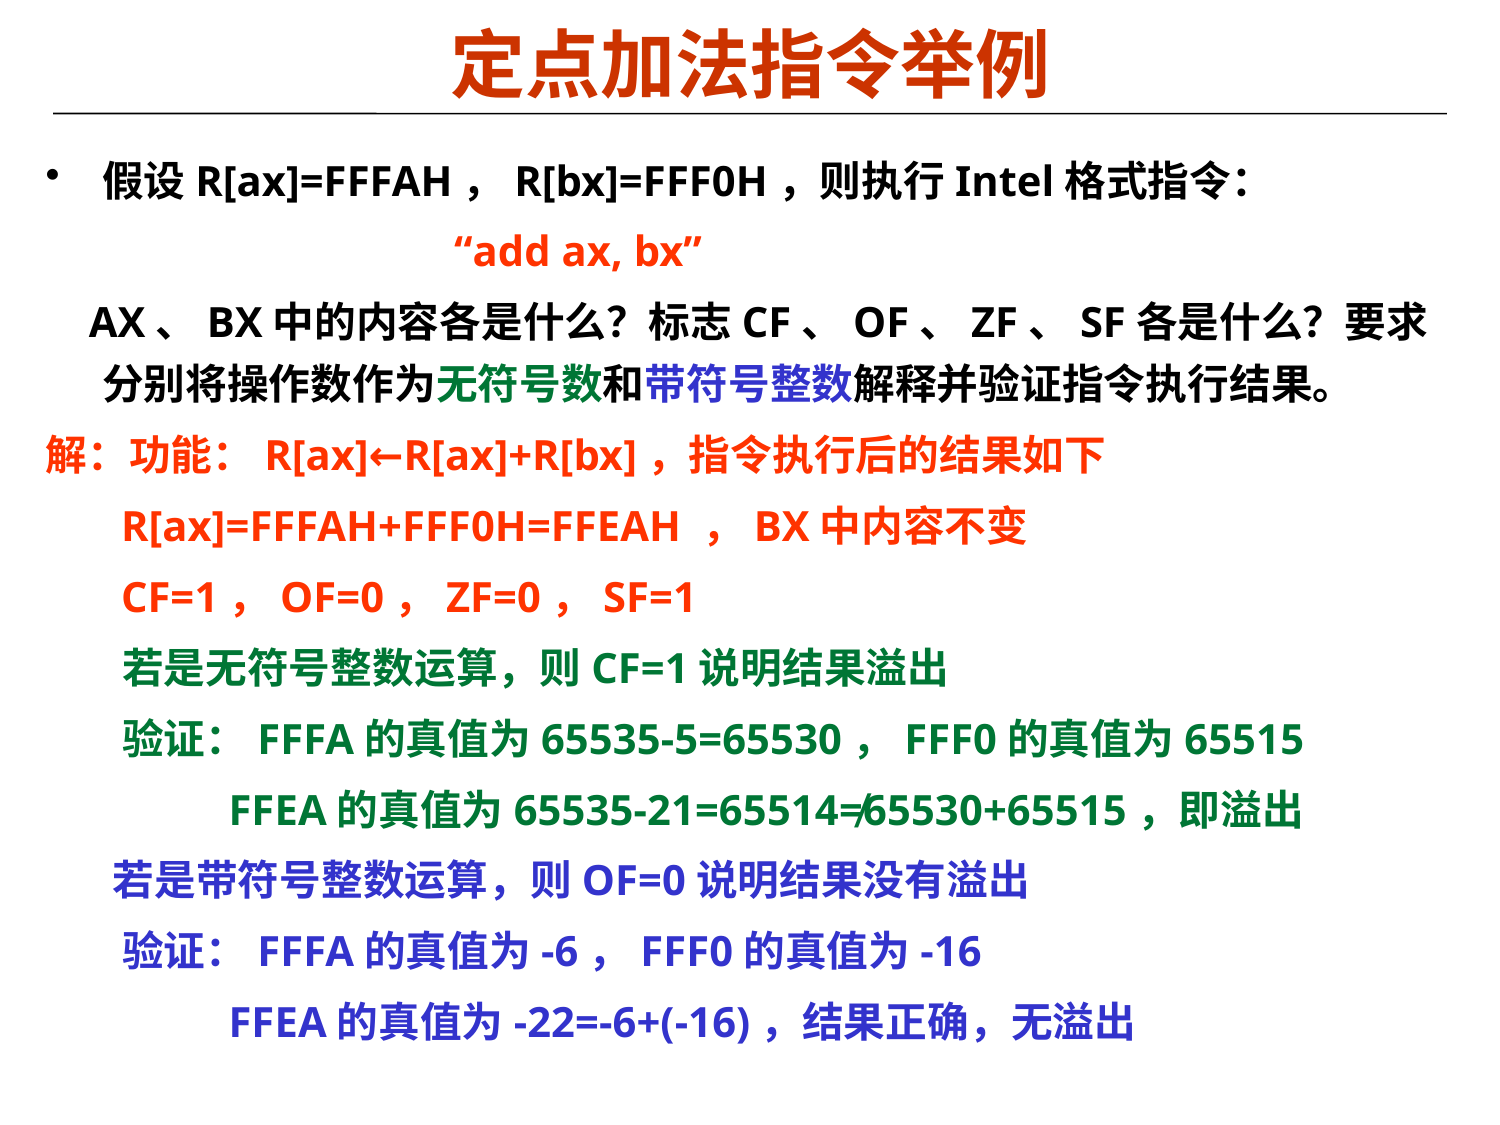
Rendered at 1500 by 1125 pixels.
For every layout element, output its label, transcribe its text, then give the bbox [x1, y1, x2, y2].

list 假设R[ax]=FFFAH，R[bx]=FFF0H，则执行Intel格式指令： “add ax, bx” AX、BX中的内容各是什么？标志CF、OF、ZF、SF各是什么？要求分别将操作数作为无符号数和带符号整数解释并验证指令执行结果。 解：功能：R[ax]←R[ax]+R[bx]，指令执行后的结果如下 R[ax]=FFFAH+FFF0H=FFEAH ，BX中内容不变 CF=1，OF=0，ZF=0，SF=1 若是无符号整数运算，则CF=1说明结果溢出 验证：FFFA的真值为65535-5=65530，FFF0的真值为65515 FFEA的真值为65535-21=65514≠65530+65515，即溢出 若是带符号整数运算，则OF=0说明结果没有溢出 验证：FFFA的真值为-6，FFF0的真值为-16 FFEA的真值为-22=-6+(-16)，结果正确，无溢出 [30, 134, 1467, 1095]
title 定点加法指令举例 [74, 15, 1426, 109]
